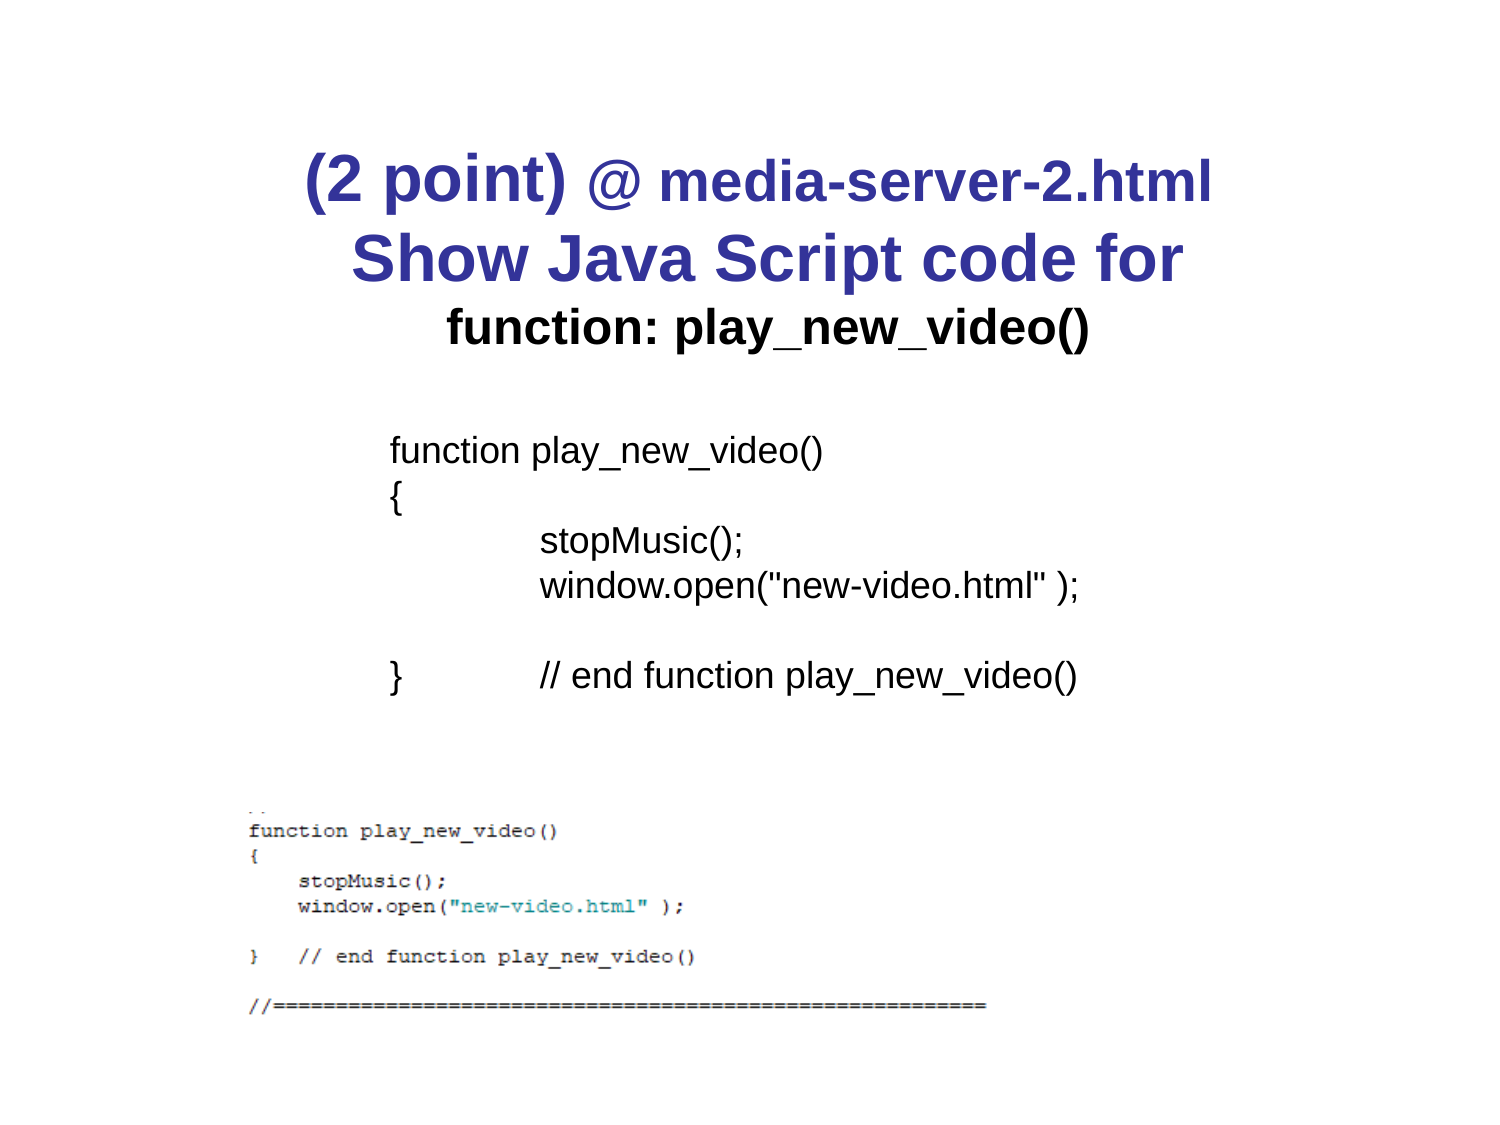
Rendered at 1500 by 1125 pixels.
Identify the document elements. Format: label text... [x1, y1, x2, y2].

text_box function play_new_video() { stopMusic(); window.open("new-video.html" ); } // end function play_new_video() [374, 418, 1125, 704]
title (2 point) @ media-server-2.html Show Java Script code for function: play_new_video() [62, 24, 1475, 312]
picture [231, 812, 1306, 1025]
